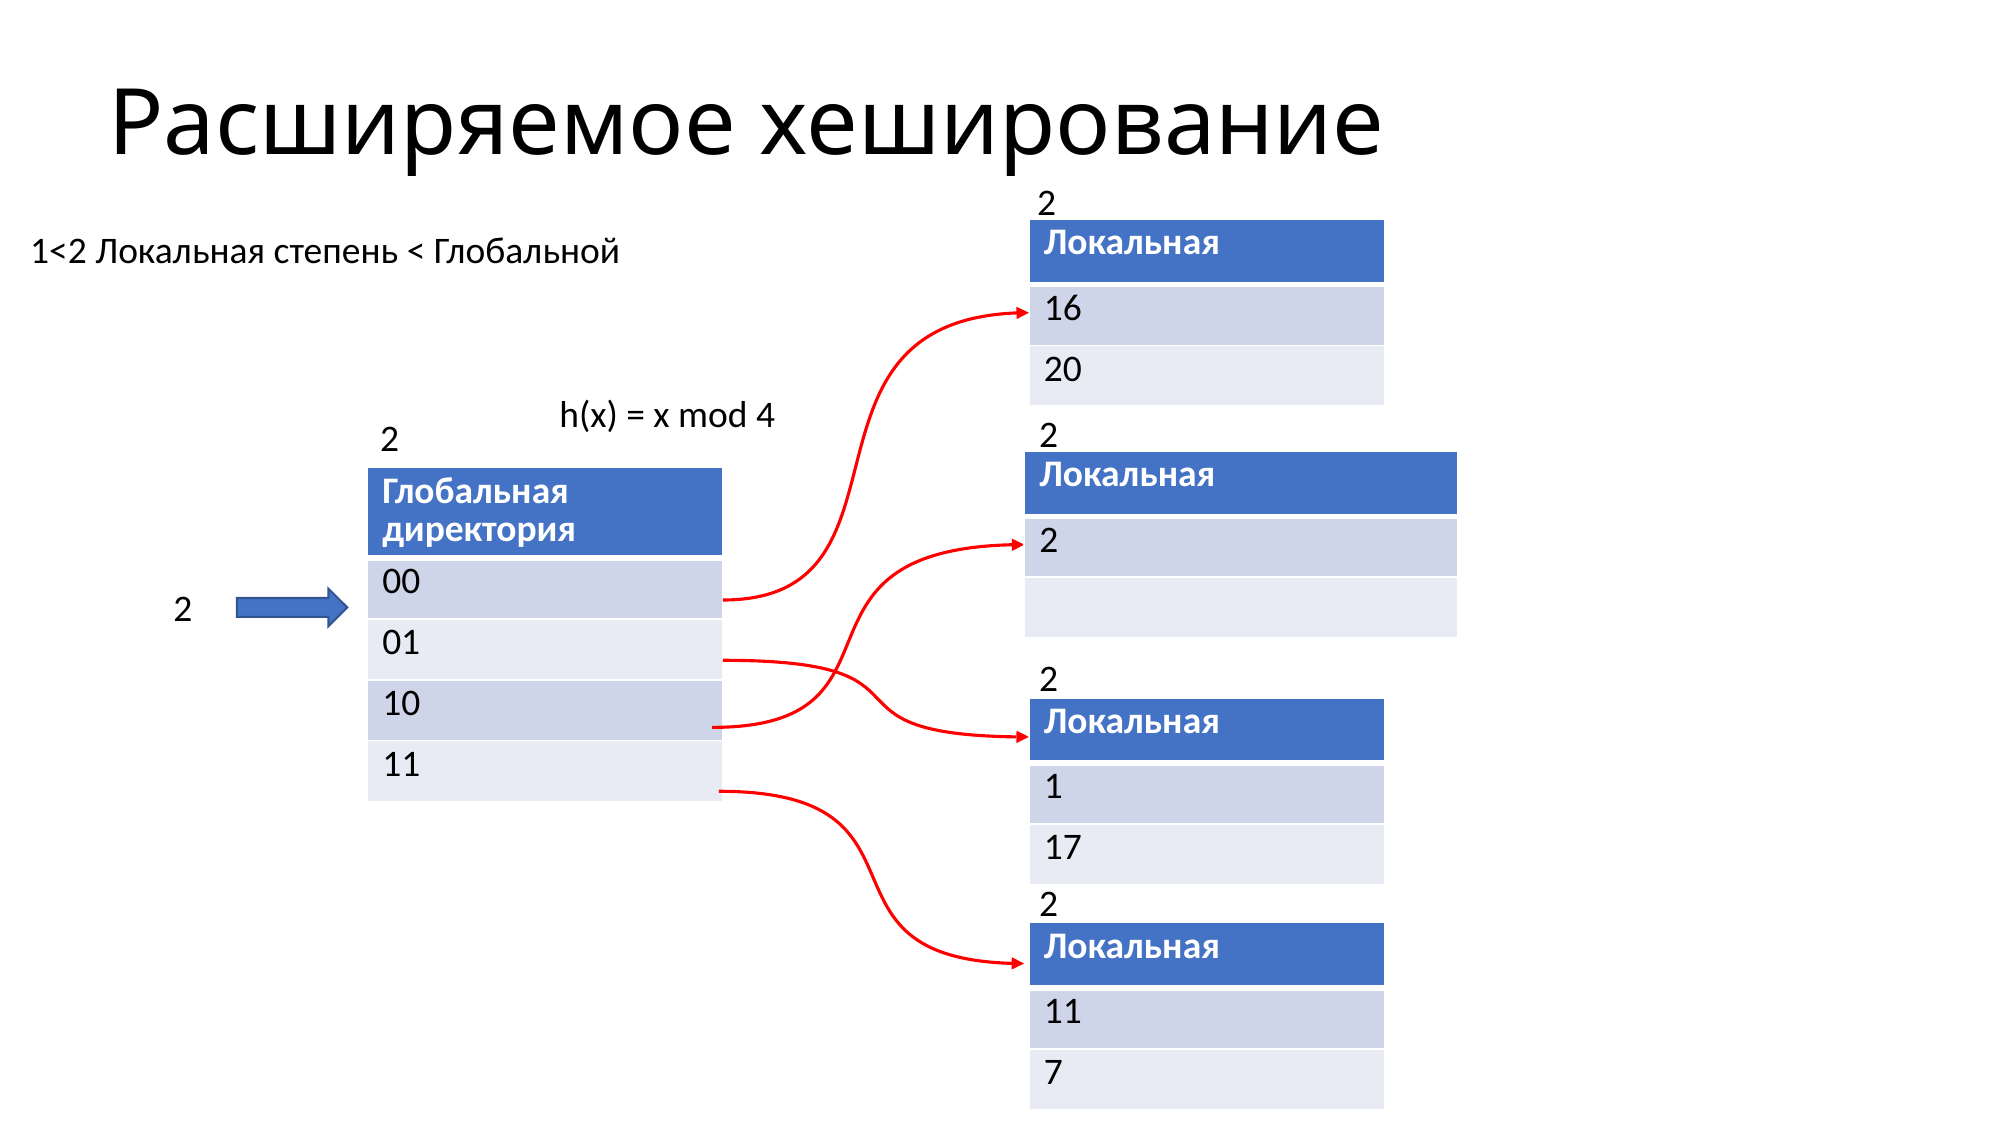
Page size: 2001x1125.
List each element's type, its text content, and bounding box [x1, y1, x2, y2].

table_cell 00 [368, 561, 712, 618]
table_header Локальная [1030, 220, 1384, 282]
text_box 1<2 Локальная степень < Глобальной [15, 219, 636, 279]
title Расширяемое хеширование [93, 16, 1819, 234]
table_cell 11 [1030, 991, 1384, 1048]
table_cell 1 [1030, 766, 1384, 823]
table_cell 10 [368, 681, 722, 740]
text_box h(x) = x mod 4 [544, 383, 722, 443]
table_cell 16 [1030, 287, 1384, 345]
table_cell [1025, 578, 1457, 637]
table_header Локальная [1029, 452, 1457, 514]
text_box 2 [1022, 170, 1072, 230]
text_box 2 [365, 406, 415, 467]
table_cell 20 [1030, 346, 1384, 405]
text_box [722, 312, 1029, 600]
text_box 2 [1029, 402, 1074, 462]
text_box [718, 791, 1025, 964]
table_header Локальная [1030, 699, 1384, 760]
table_cell 01 [368, 620, 712, 679]
table_cell 17 [1030, 825, 1384, 884]
table_header Глобальная директория [368, 468, 722, 555]
table_cell 2 [1029, 519, 1457, 576]
text_box [235, 586, 349, 629]
table_cell 7 [1030, 1050, 1384, 1109]
table_header Локальная [1030, 923, 1384, 985]
text_box 2 [1025, 871, 1074, 931]
text_box 2 [1025, 646, 1074, 707]
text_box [712, 544, 1025, 728]
text_box 2 [158, 577, 208, 637]
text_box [722, 660, 1029, 737]
table_cell 11 [368, 741, 722, 801]
